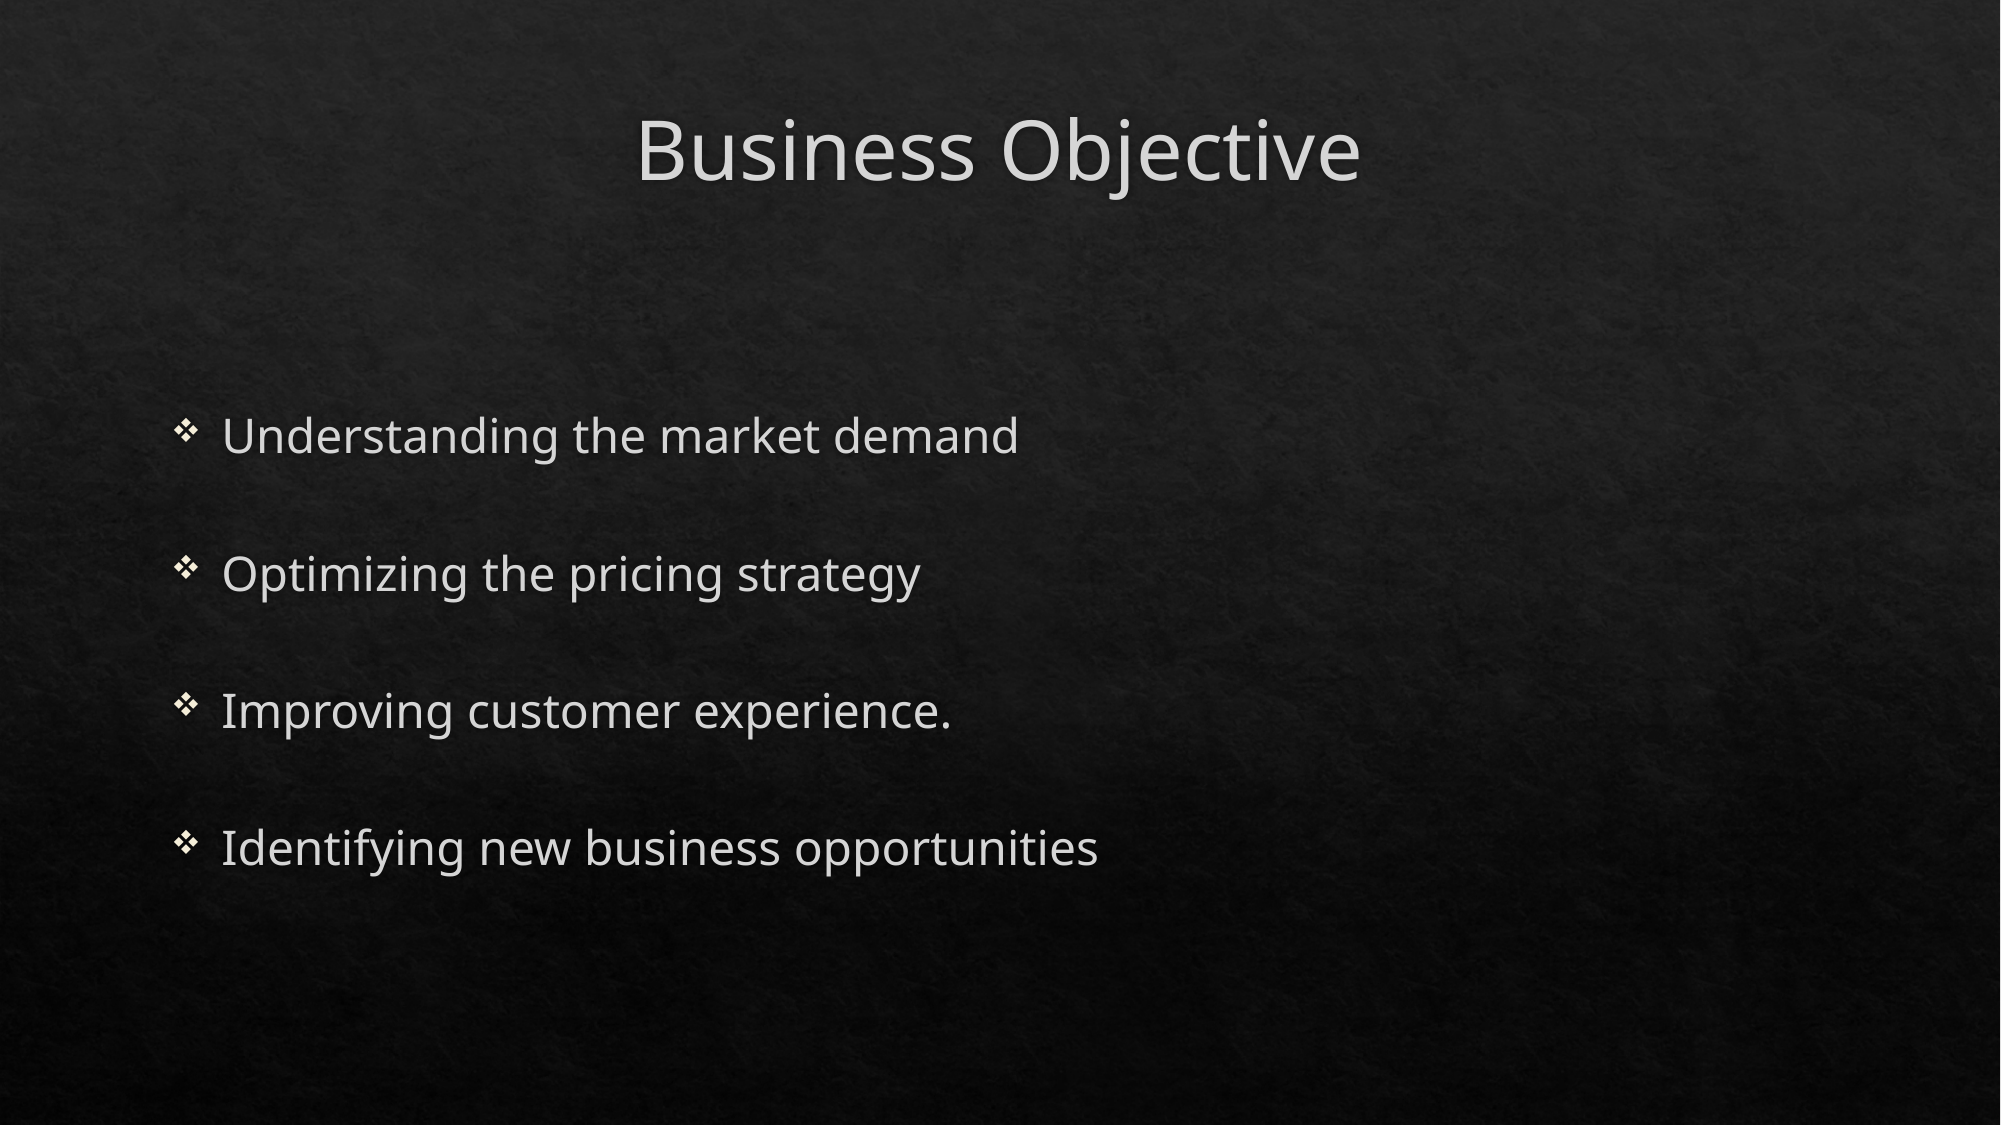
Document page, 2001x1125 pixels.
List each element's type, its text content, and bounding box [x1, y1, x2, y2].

list Understanding the market demand Optimizing the pricing strategy Improving customer experience. Identifying new business opportunities [149, 340, 1849, 950]
title Business Objective [149, 99, 1849, 307]
